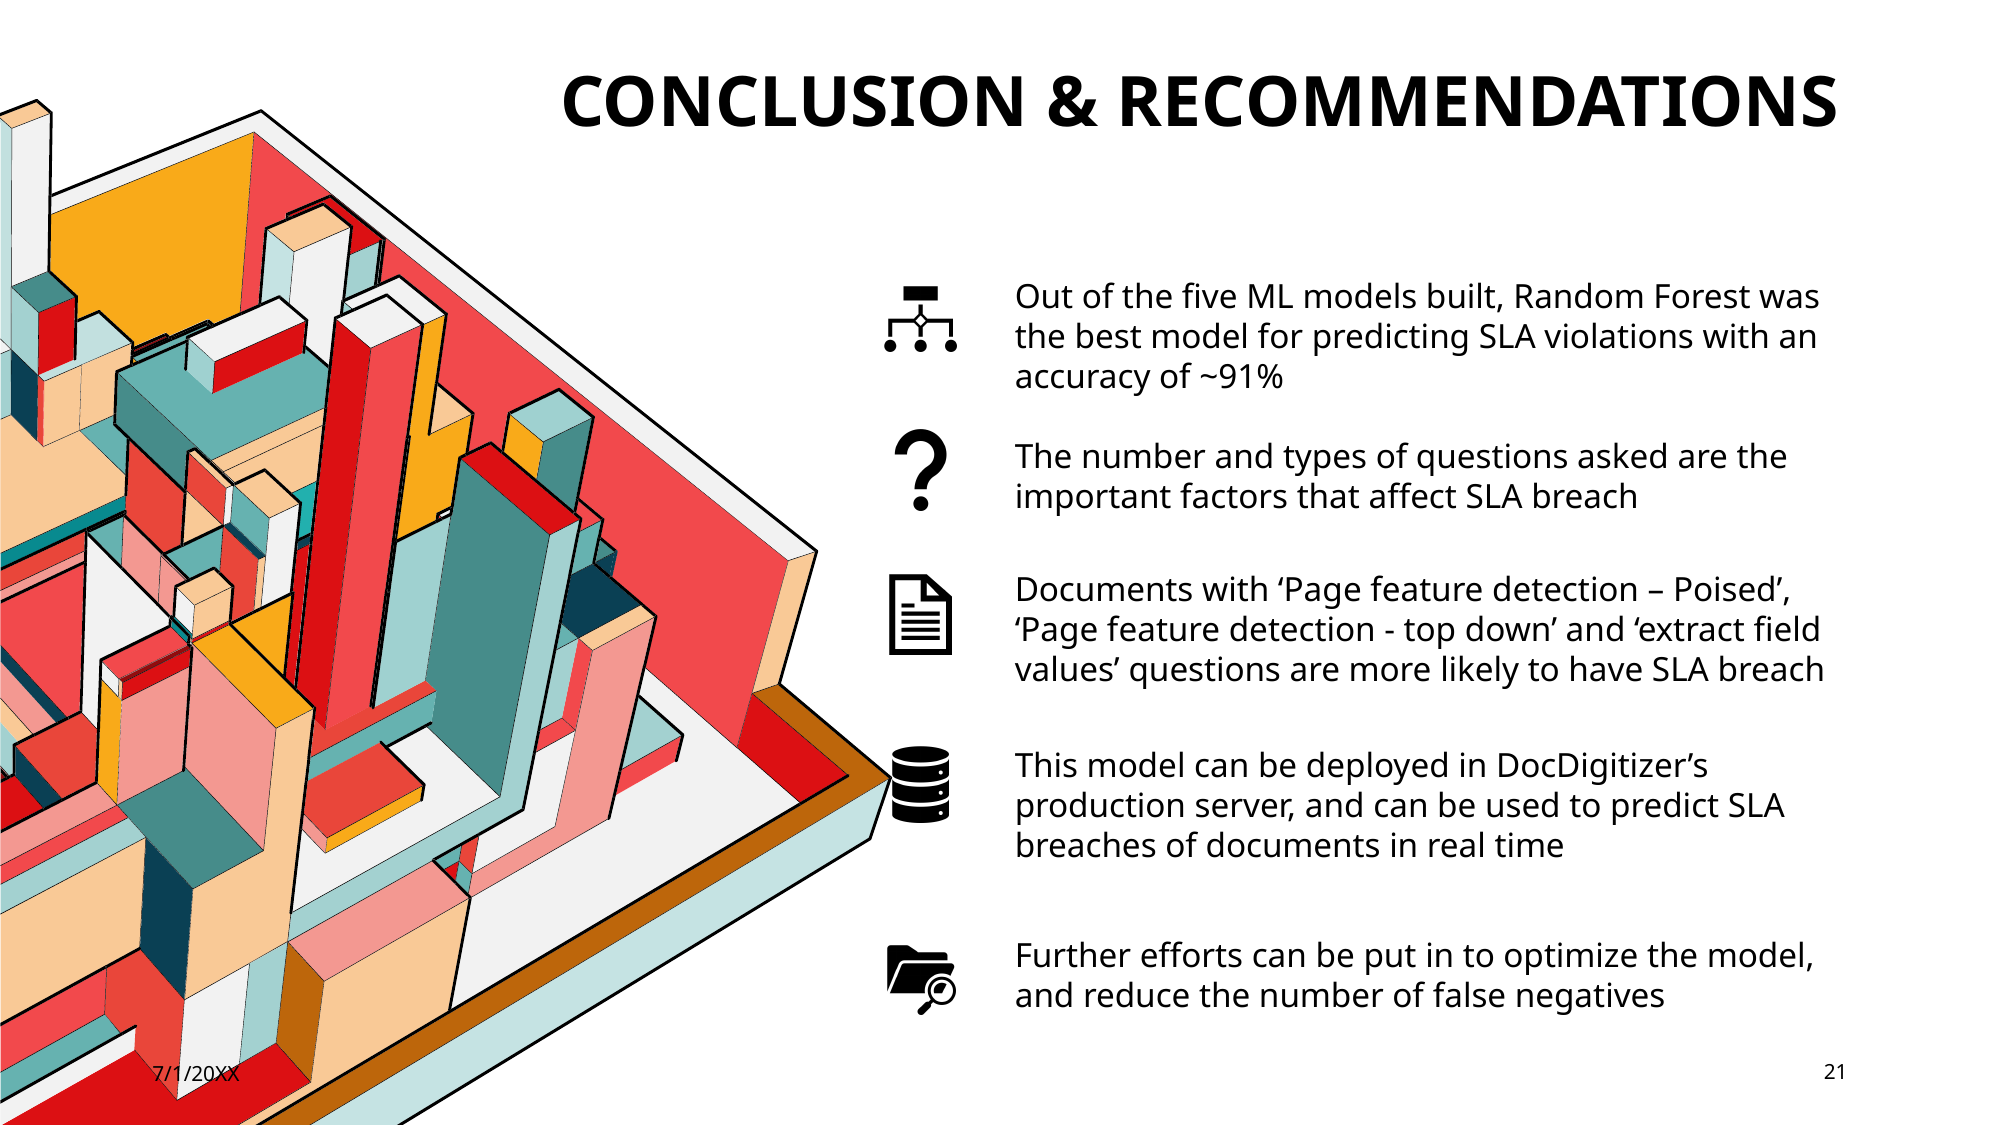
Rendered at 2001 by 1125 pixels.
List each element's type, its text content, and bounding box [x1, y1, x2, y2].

title Conclusion & Recommendations [544, 29, 1905, 179]
text_box Documents with ‘Page feature detection – Poised’, ‘Page feature detection - top down’ and ‘extract field values’ questions are more likely to have SLA breach [999, 560, 1844, 696]
slide_number 21 [1412, 1042, 1863, 1103]
picture [872, 422, 969, 519]
text_box Out of the five ML models built, Random Forest was the best model for predicting SLA violations with an accuracy of ~91% [999, 267, 1863, 403]
picture [872, 270, 969, 367]
picture [872, 566, 969, 663]
picture [872, 736, 969, 833]
text_box Further efforts can be put in to optimize the model, and reduce the number of false negatives [999, 927, 1844, 1022]
text_box The number and types of questions asked are the important factors that affect SLA breach [999, 427, 1863, 523]
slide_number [137, 1042, 588, 1103]
text_box This model can be deployed in DocDigitizer’s production server, and can be used to predict SLA breaches of documents in real time [999, 736, 1844, 872]
picture [872, 927, 969, 1024]
